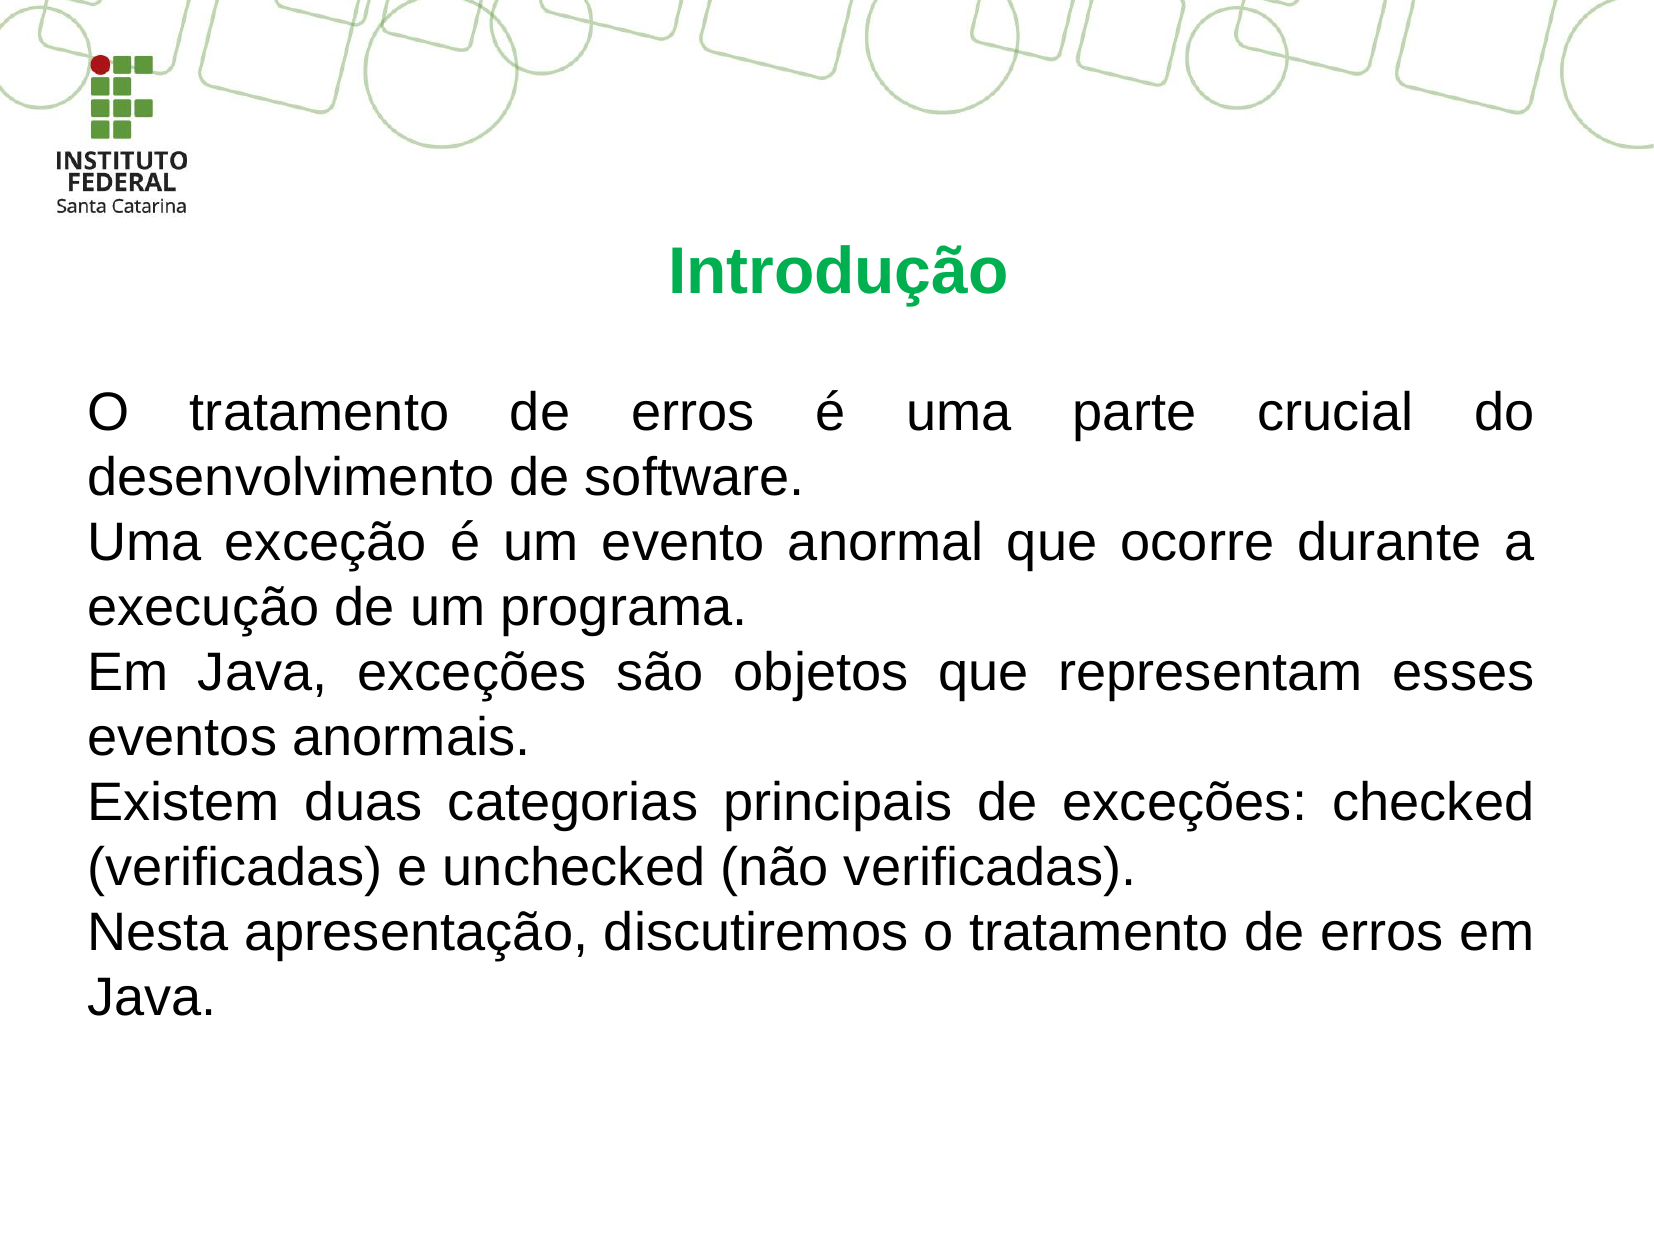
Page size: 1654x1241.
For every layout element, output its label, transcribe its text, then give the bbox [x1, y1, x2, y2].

text_box O tratamento de erros é uma parte crucial do desenvolvimento de software. Uma exceção é um evento anormal que ocorre durante a execução de um programa. Em Java, exceções são objetos que representam esses eventos anormais. Existem duas categorias principais de exceções: checked (verificadas) e unchecked (não verificadas). Nesta apresentação, discutiremos o tratamento de erros em Java. [71, 361, 1552, 1171]
picture [0, 0, 1654, 1169]
title Introdução [125, 236, 1552, 308]
